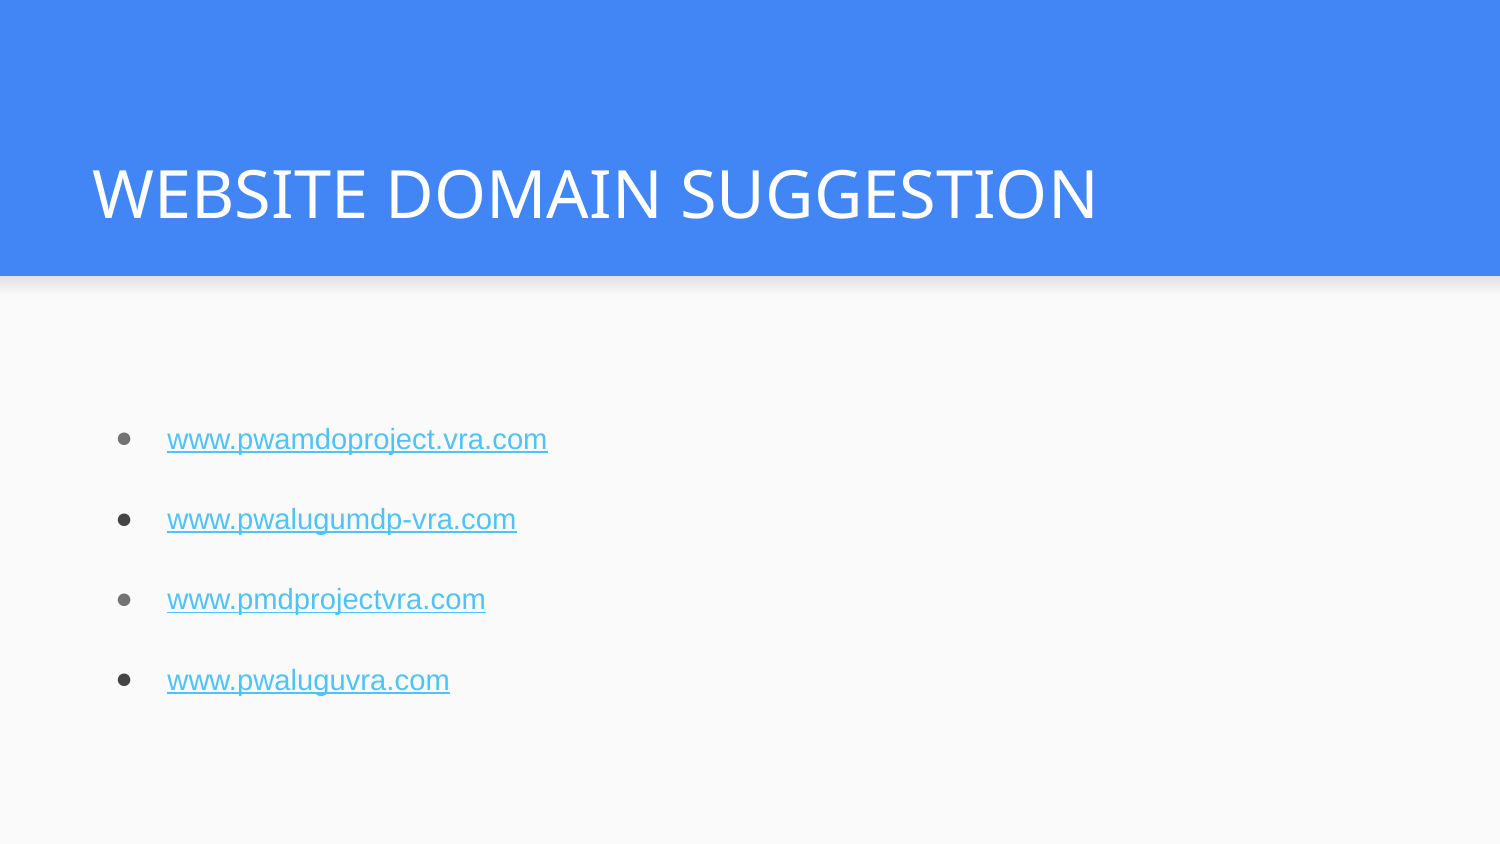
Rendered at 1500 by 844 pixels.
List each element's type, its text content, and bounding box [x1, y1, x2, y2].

list www.pwamdoproject.vra.com www.pwalugumdp-vra.com www.pmdprojectvra.com www.pwaluguvra.com [77, 314, 1427, 760]
title WEBSITE DOMAIN SUGGESTION [77, 121, 1427, 248]
